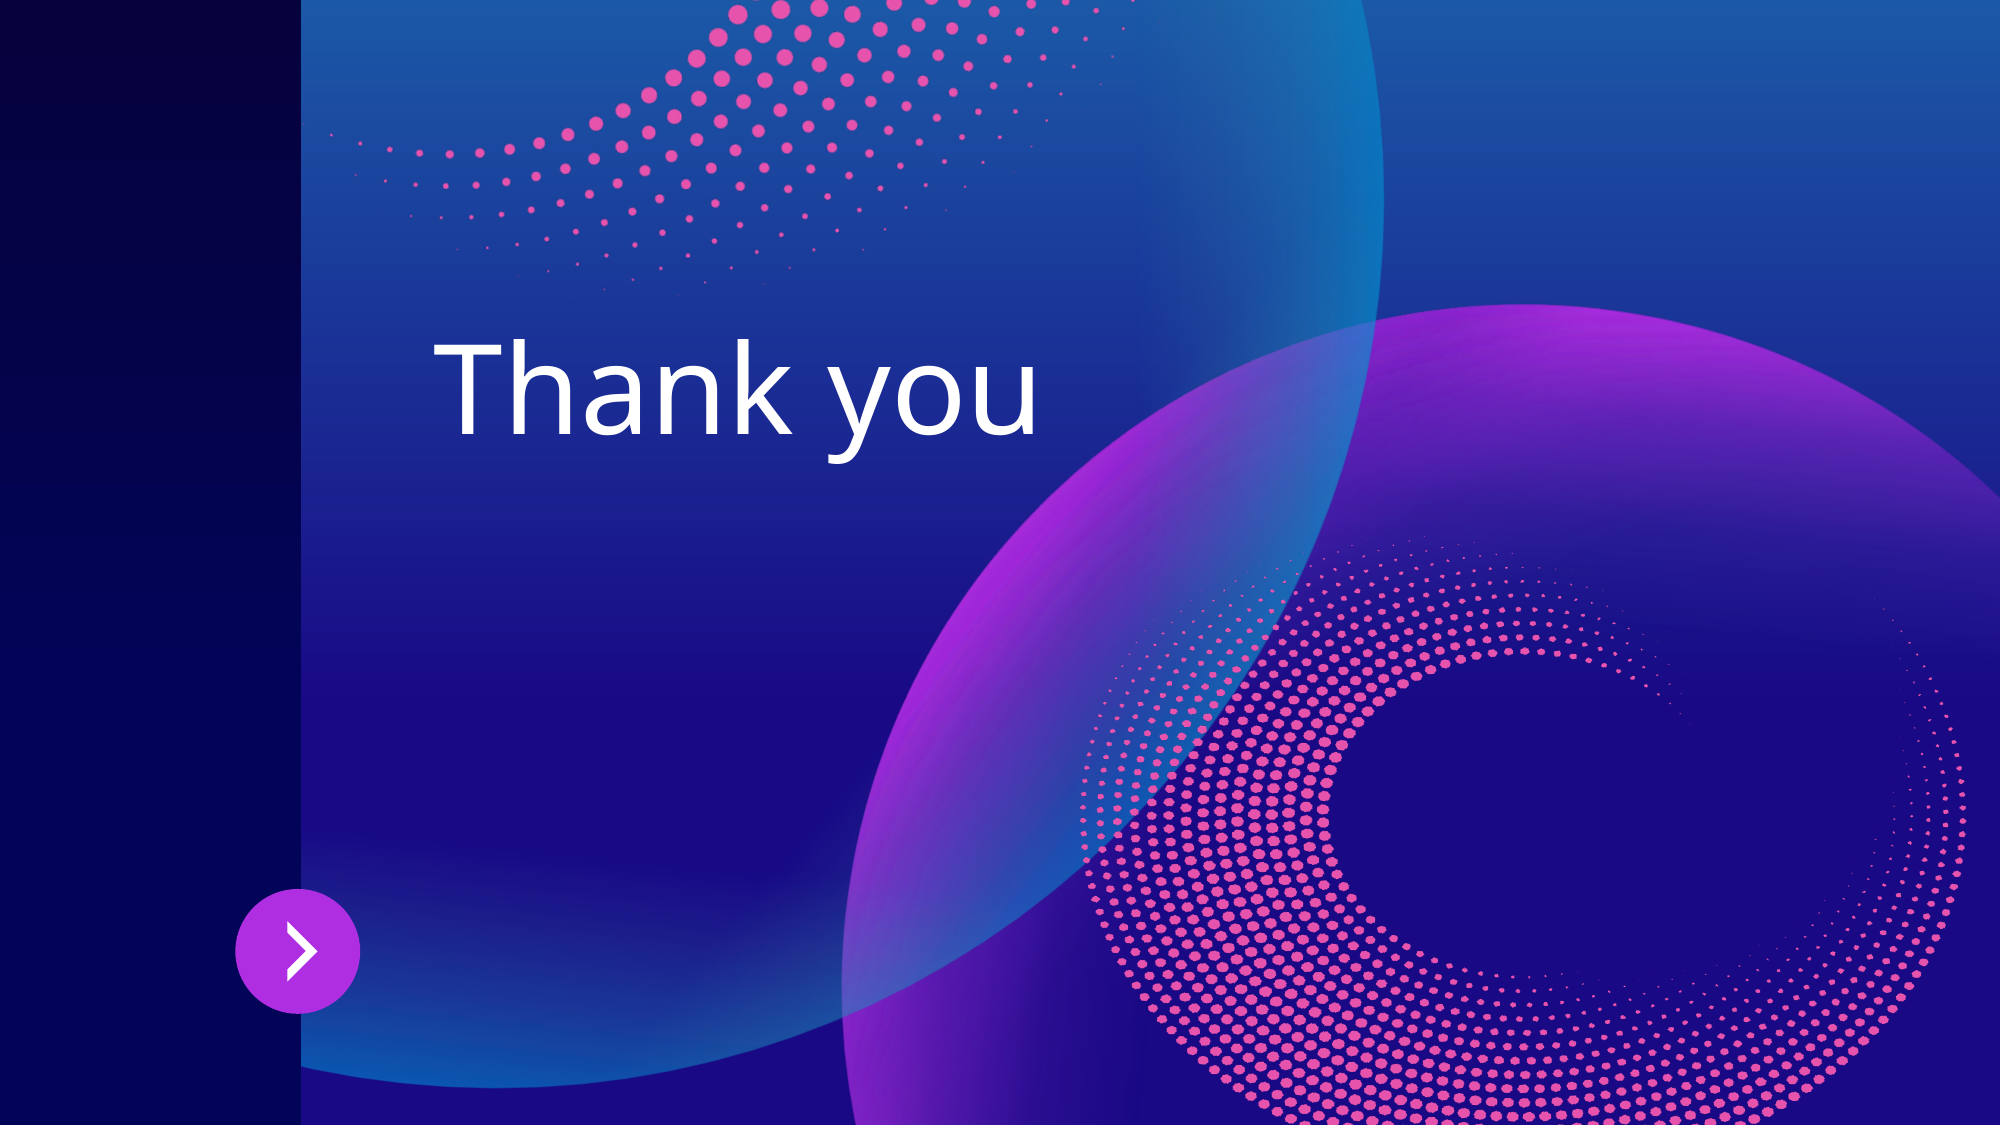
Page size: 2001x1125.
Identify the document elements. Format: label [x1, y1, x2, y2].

text_box [235, 888, 361, 1014]
picture [0, 0, 2000, 1125]
